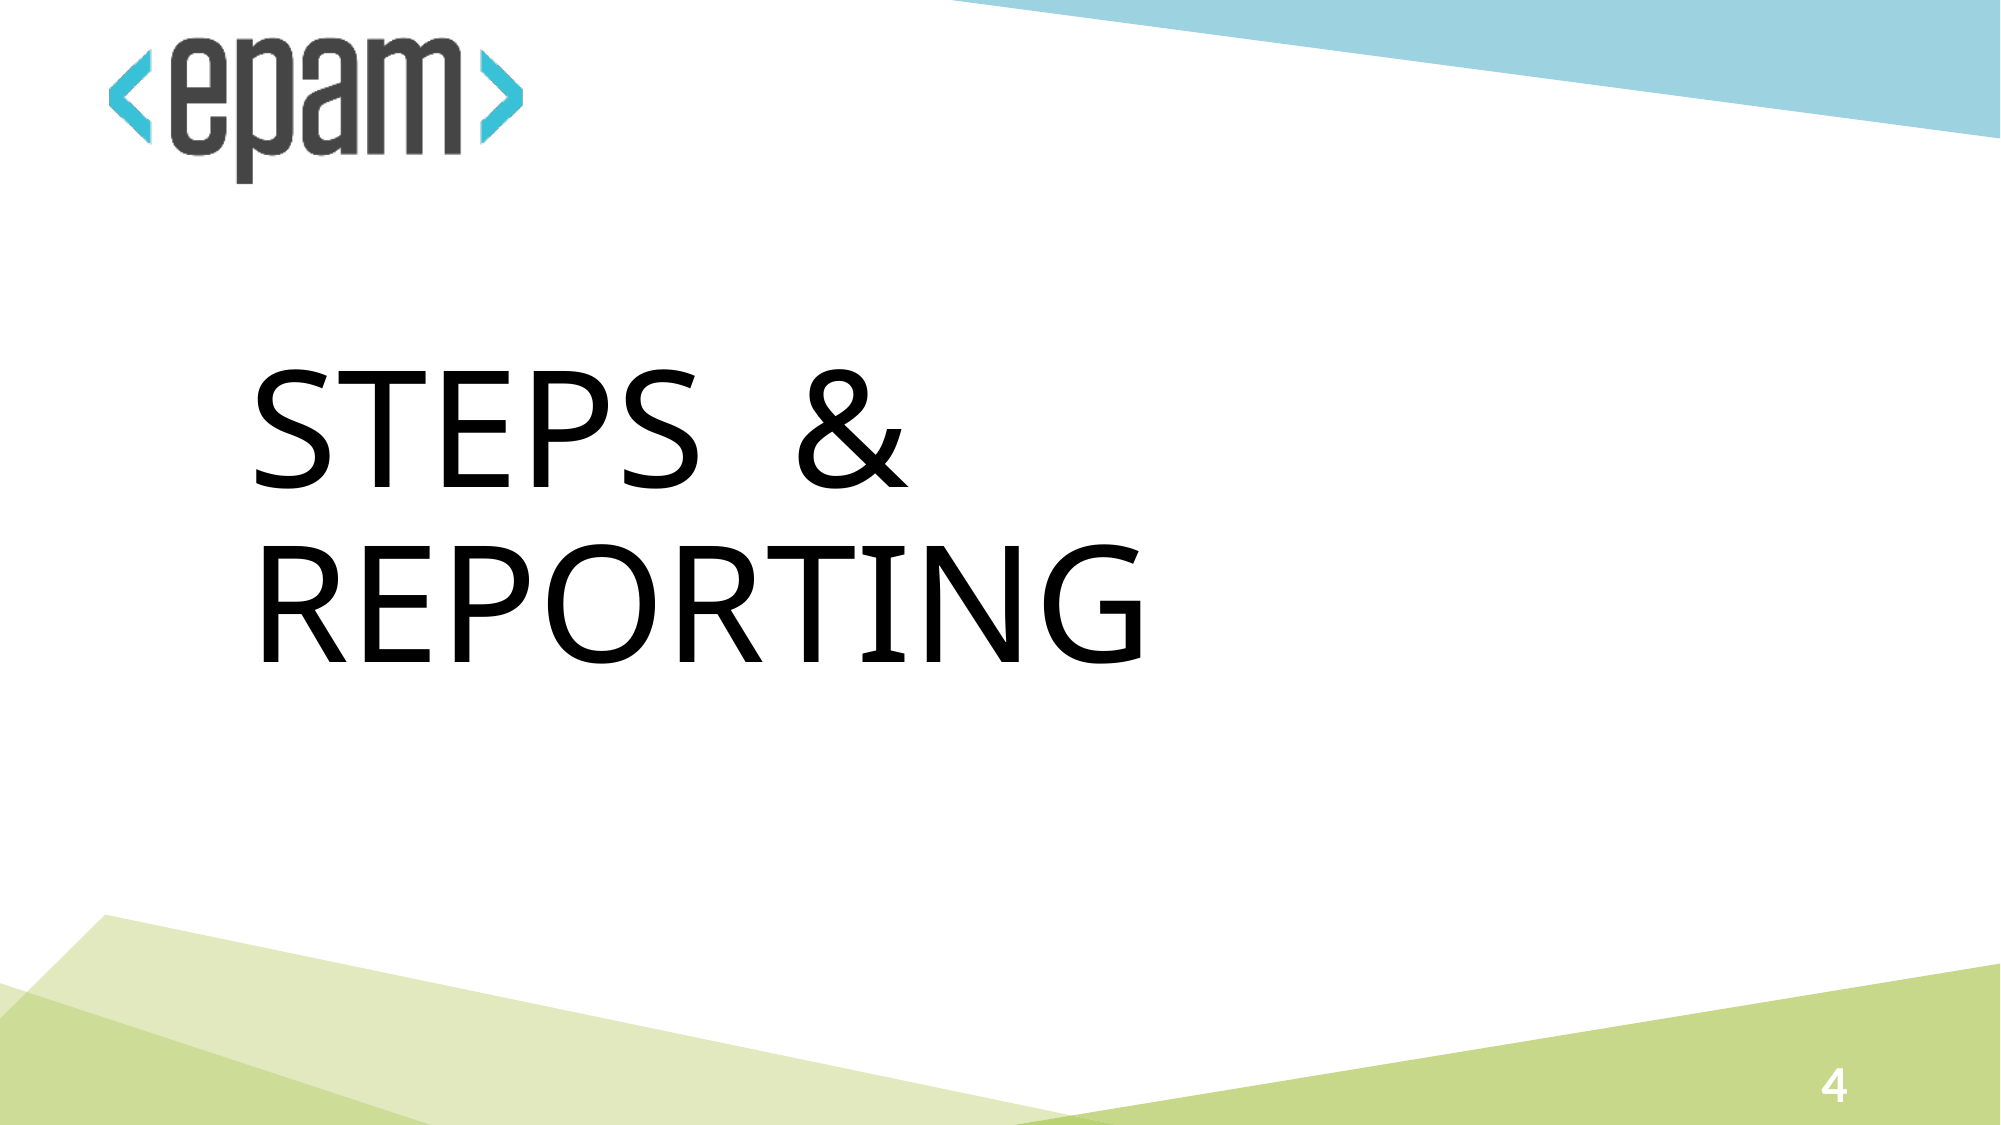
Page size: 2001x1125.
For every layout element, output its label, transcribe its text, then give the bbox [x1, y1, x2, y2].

slide_number 4 [1412, 1042, 1863, 1103]
picture [66, 0, 566, 196]
title STEPS & REPORTING [233, 339, 1863, 709]
